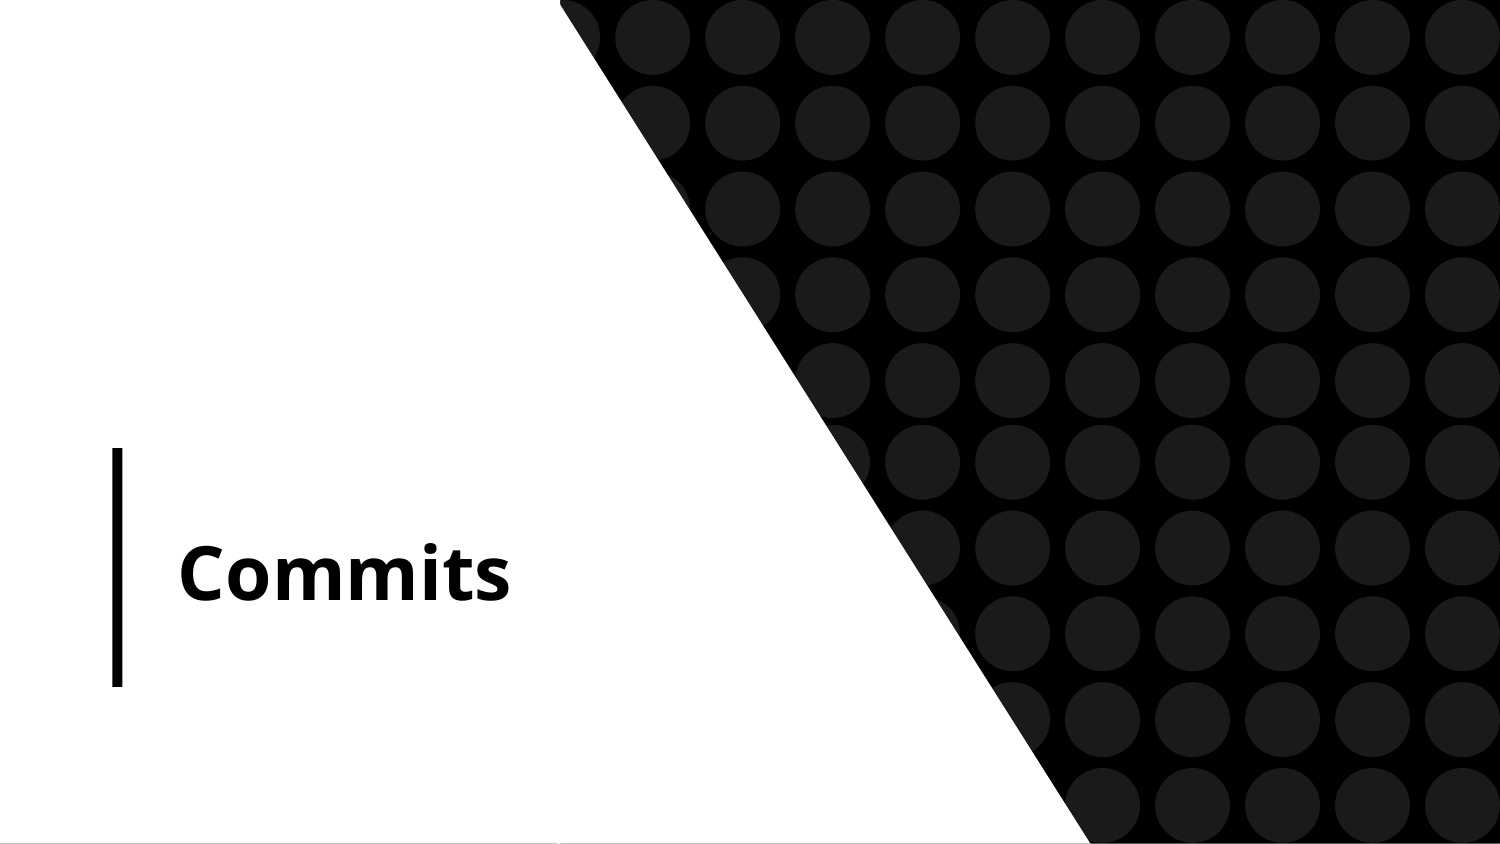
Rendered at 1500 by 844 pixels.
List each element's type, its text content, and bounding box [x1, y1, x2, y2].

title Commits [162, 416, 678, 726]
